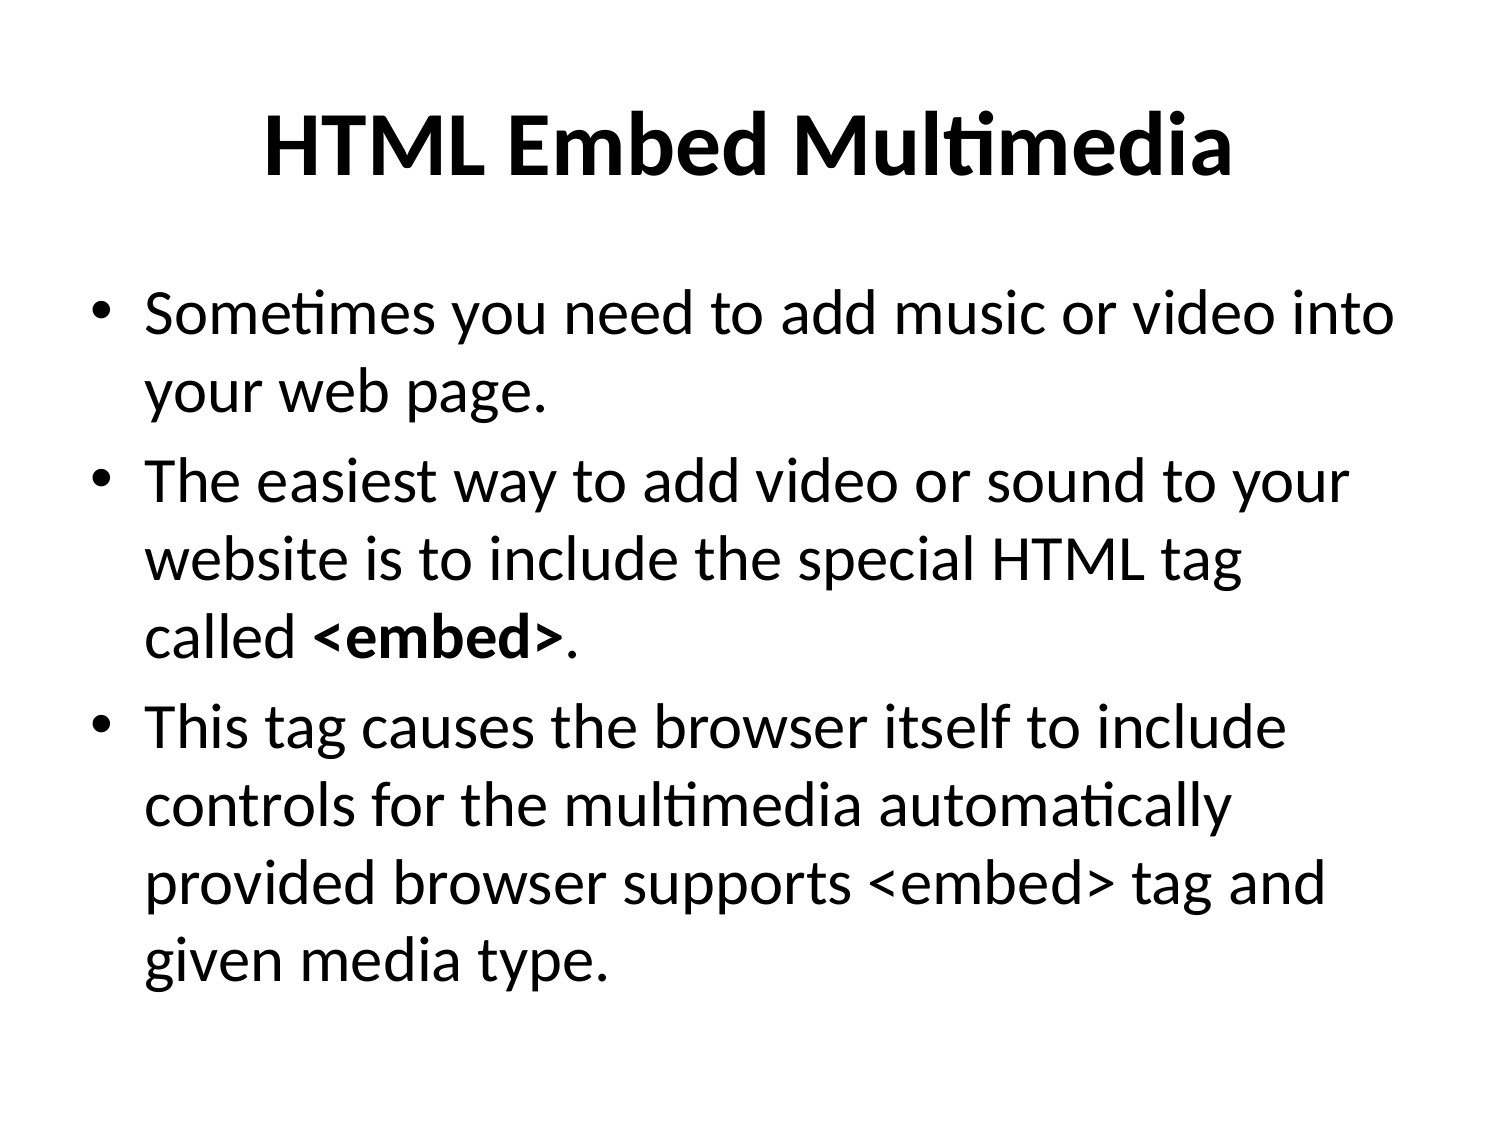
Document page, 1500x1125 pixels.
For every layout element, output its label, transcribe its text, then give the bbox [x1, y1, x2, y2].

title HTML Embed Multimedia [75, 45, 1425, 233]
list Sometimes you need to add music or video into your web page. The easiest way to add video or sound to your website is to include the special HTML tag called <embed>. This tag causes the browser itself to include controls for the multimedia automatically provided browser supports <embed> tag and given media type. [75, 262, 1425, 1005]
